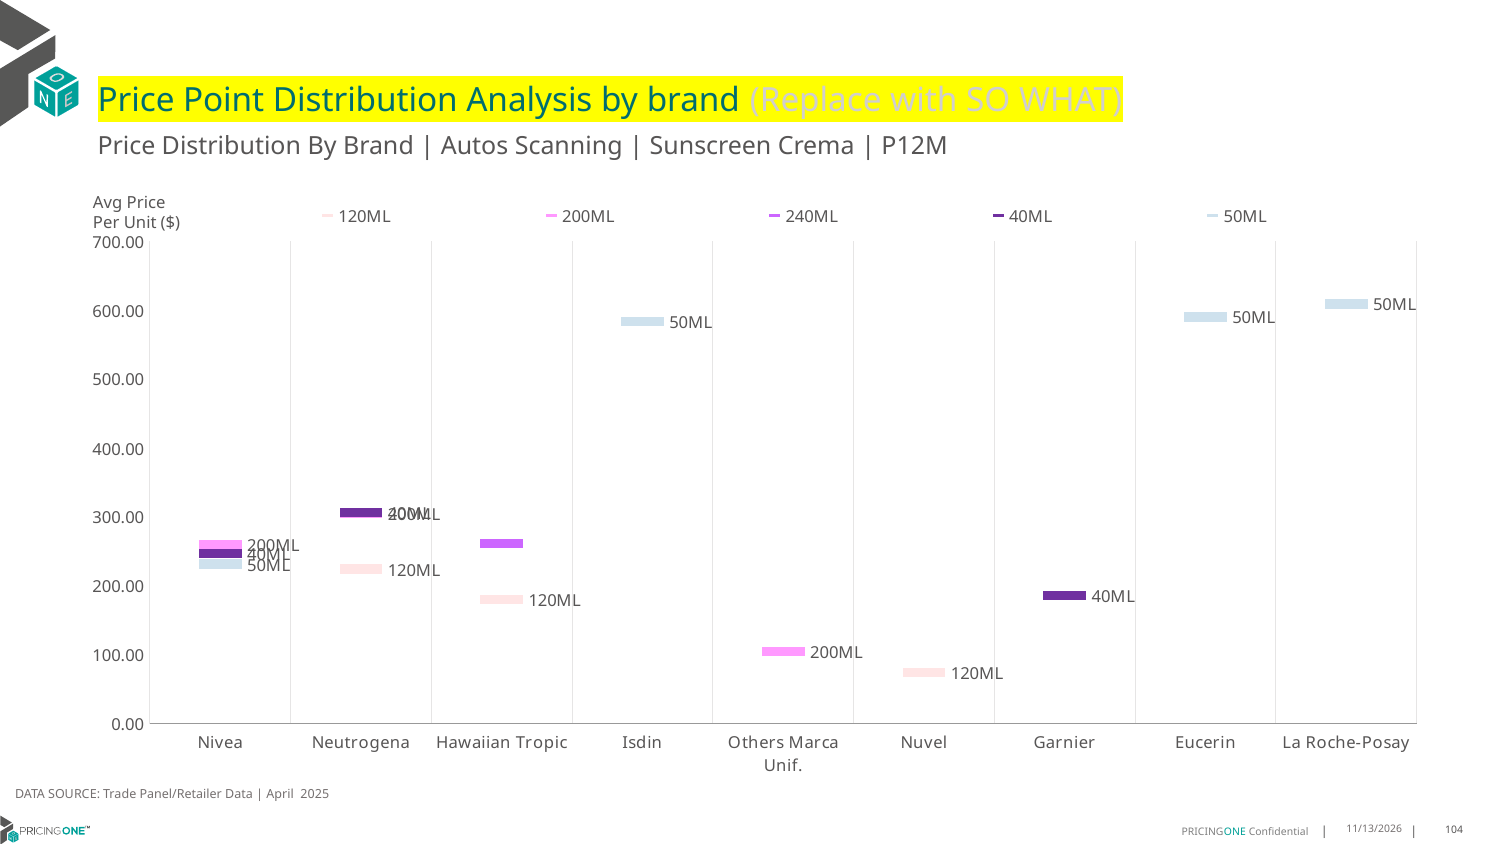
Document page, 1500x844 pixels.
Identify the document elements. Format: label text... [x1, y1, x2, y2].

list Price Distribution By Brand | Autos Scanning | Sunscreen Crema | P12M [82, 127, 1418, 186]
slide_number 104 [1417, 815, 1479, 844]
title Price Point Distribution Analysis by brand (Replace with SO WHAT) [82, 0, 1418, 127]
list DATA SOURCE: Trade Panel/Retailer Data | April 2025 [0, 776, 750, 814]
chart [88, 185, 1418, 776]
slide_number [1325, 815, 1417, 844]
